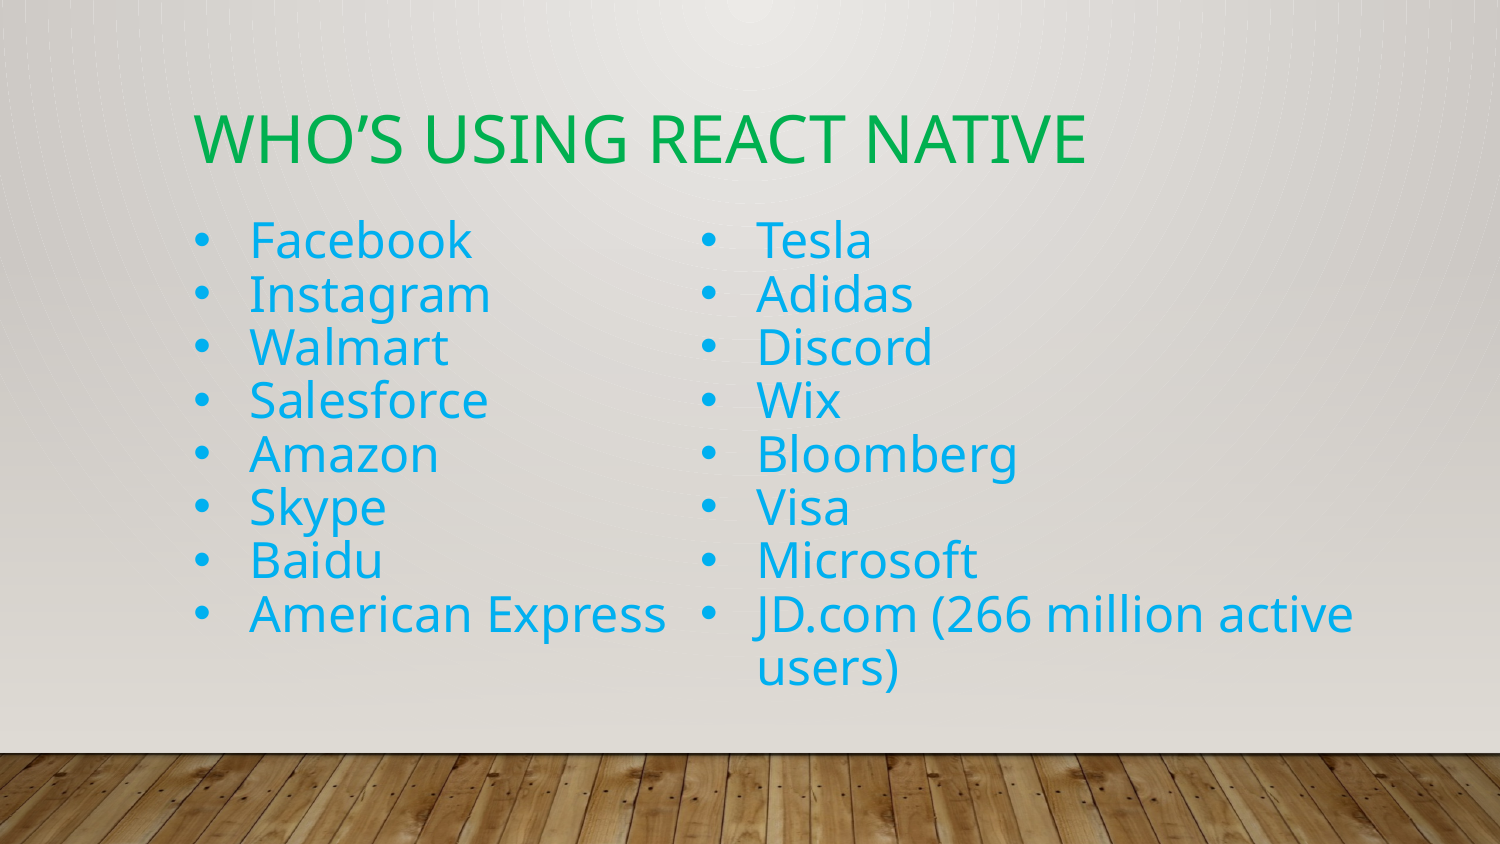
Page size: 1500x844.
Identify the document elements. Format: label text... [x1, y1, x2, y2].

picture [0, 753, 1500, 844]
text_box Tesla Adidas Discord Wix Bloomberg Visa Microsoft JD.com (266 million active users) [685, 208, 1442, 703]
text_box Facebook Instagram Walmart Salesforce Amazon Skype Baidu American Express [178, 208, 685, 650]
title Who’s using React Native [178, 98, 1361, 208]
